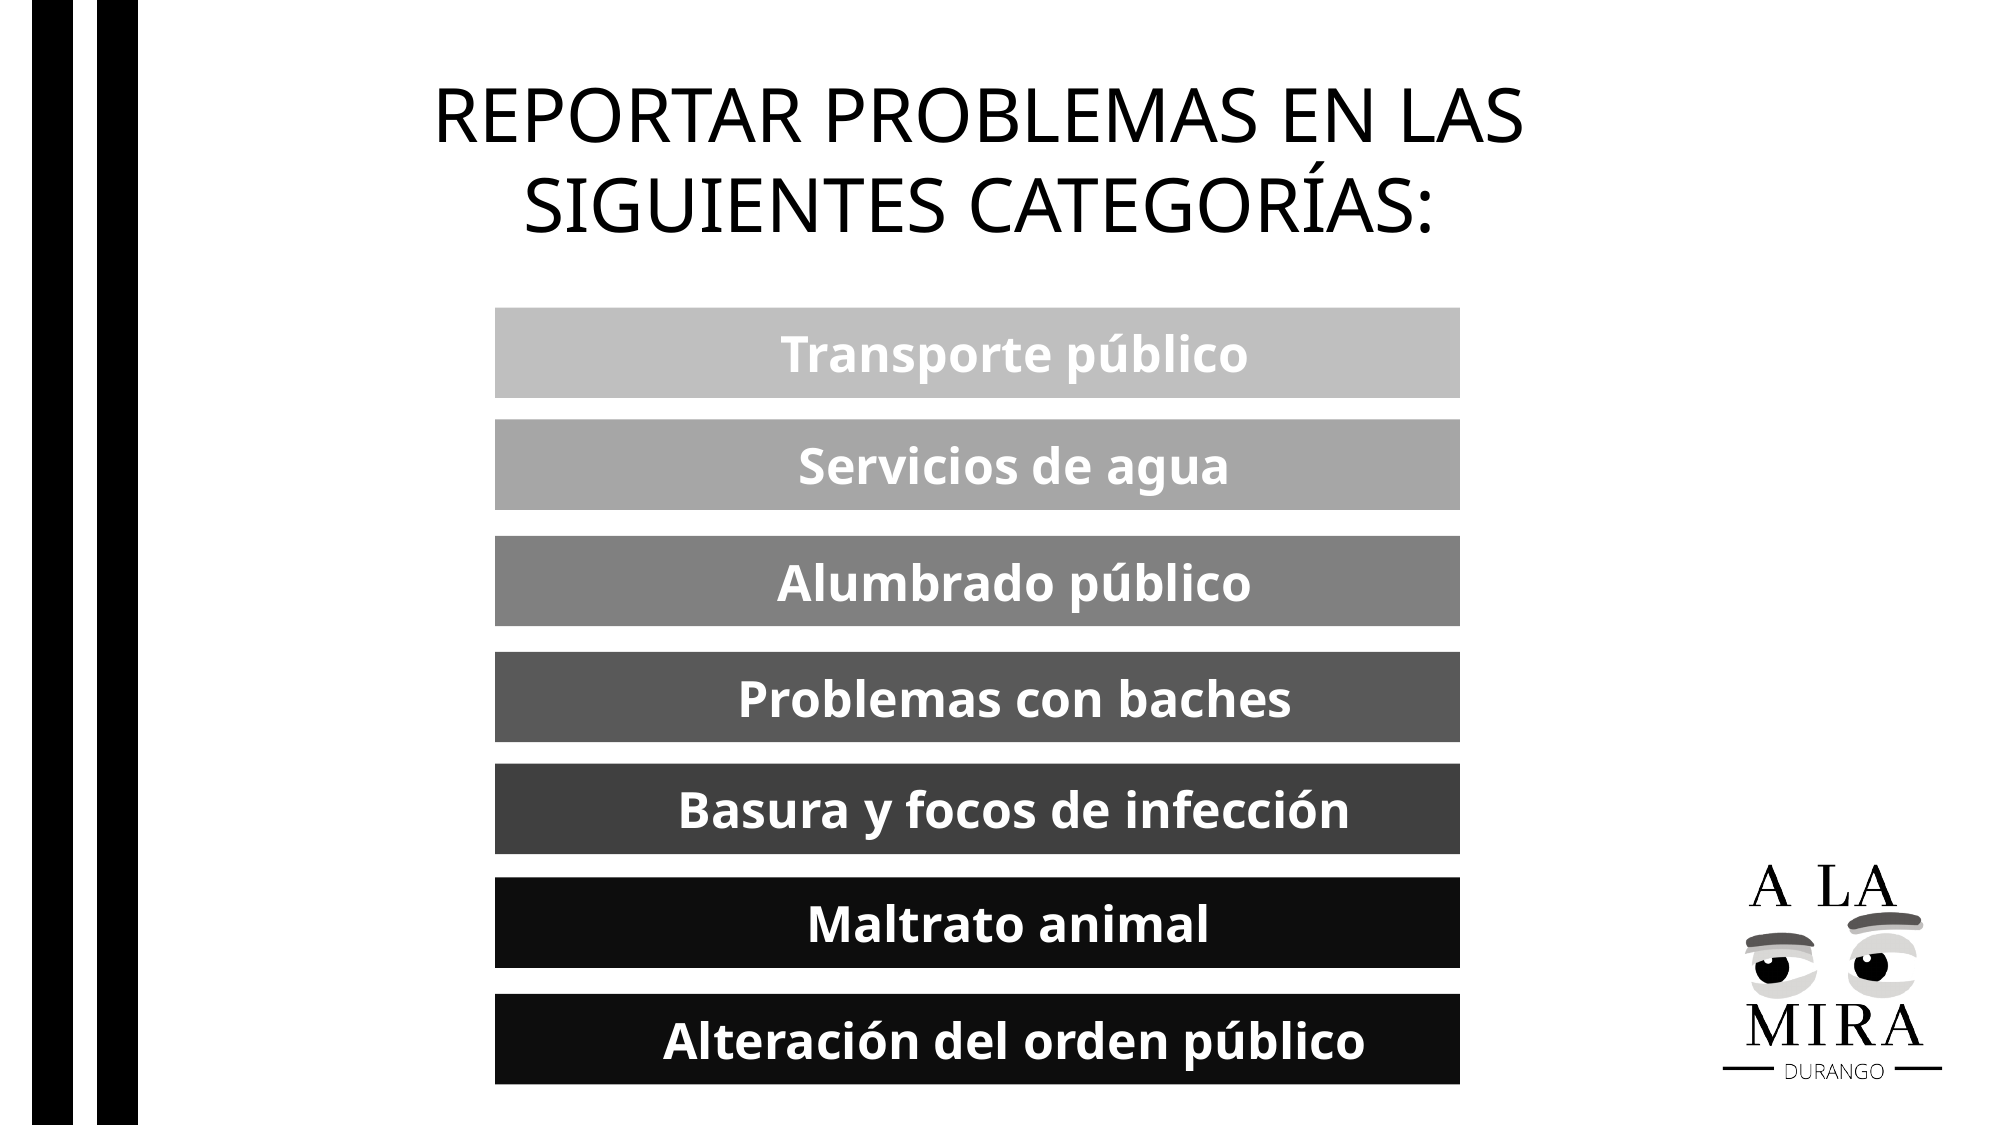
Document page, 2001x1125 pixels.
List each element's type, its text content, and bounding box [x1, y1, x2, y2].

text_box Maltrato animal [494, 876, 1461, 969]
text_box REPORTAR PROBLEMAS EN LAS SIGUIENTES CATEGORÍAS: [273, 60, 1686, 255]
text_box Alumbrado público [494, 535, 1461, 627]
text_box [97, 0, 138, 1125]
text_box [32, 0, 73, 1125]
text_box Servicios de agua [494, 418, 1461, 511]
text_box Basura y focos de infección [494, 763, 1461, 855]
text_box Alteración del orden público [494, 993, 1461, 1085]
picture [1721, 859, 1947, 1085]
text_box Transporte público [494, 307, 1461, 399]
text_box Problemas con baches [494, 651, 1461, 743]
